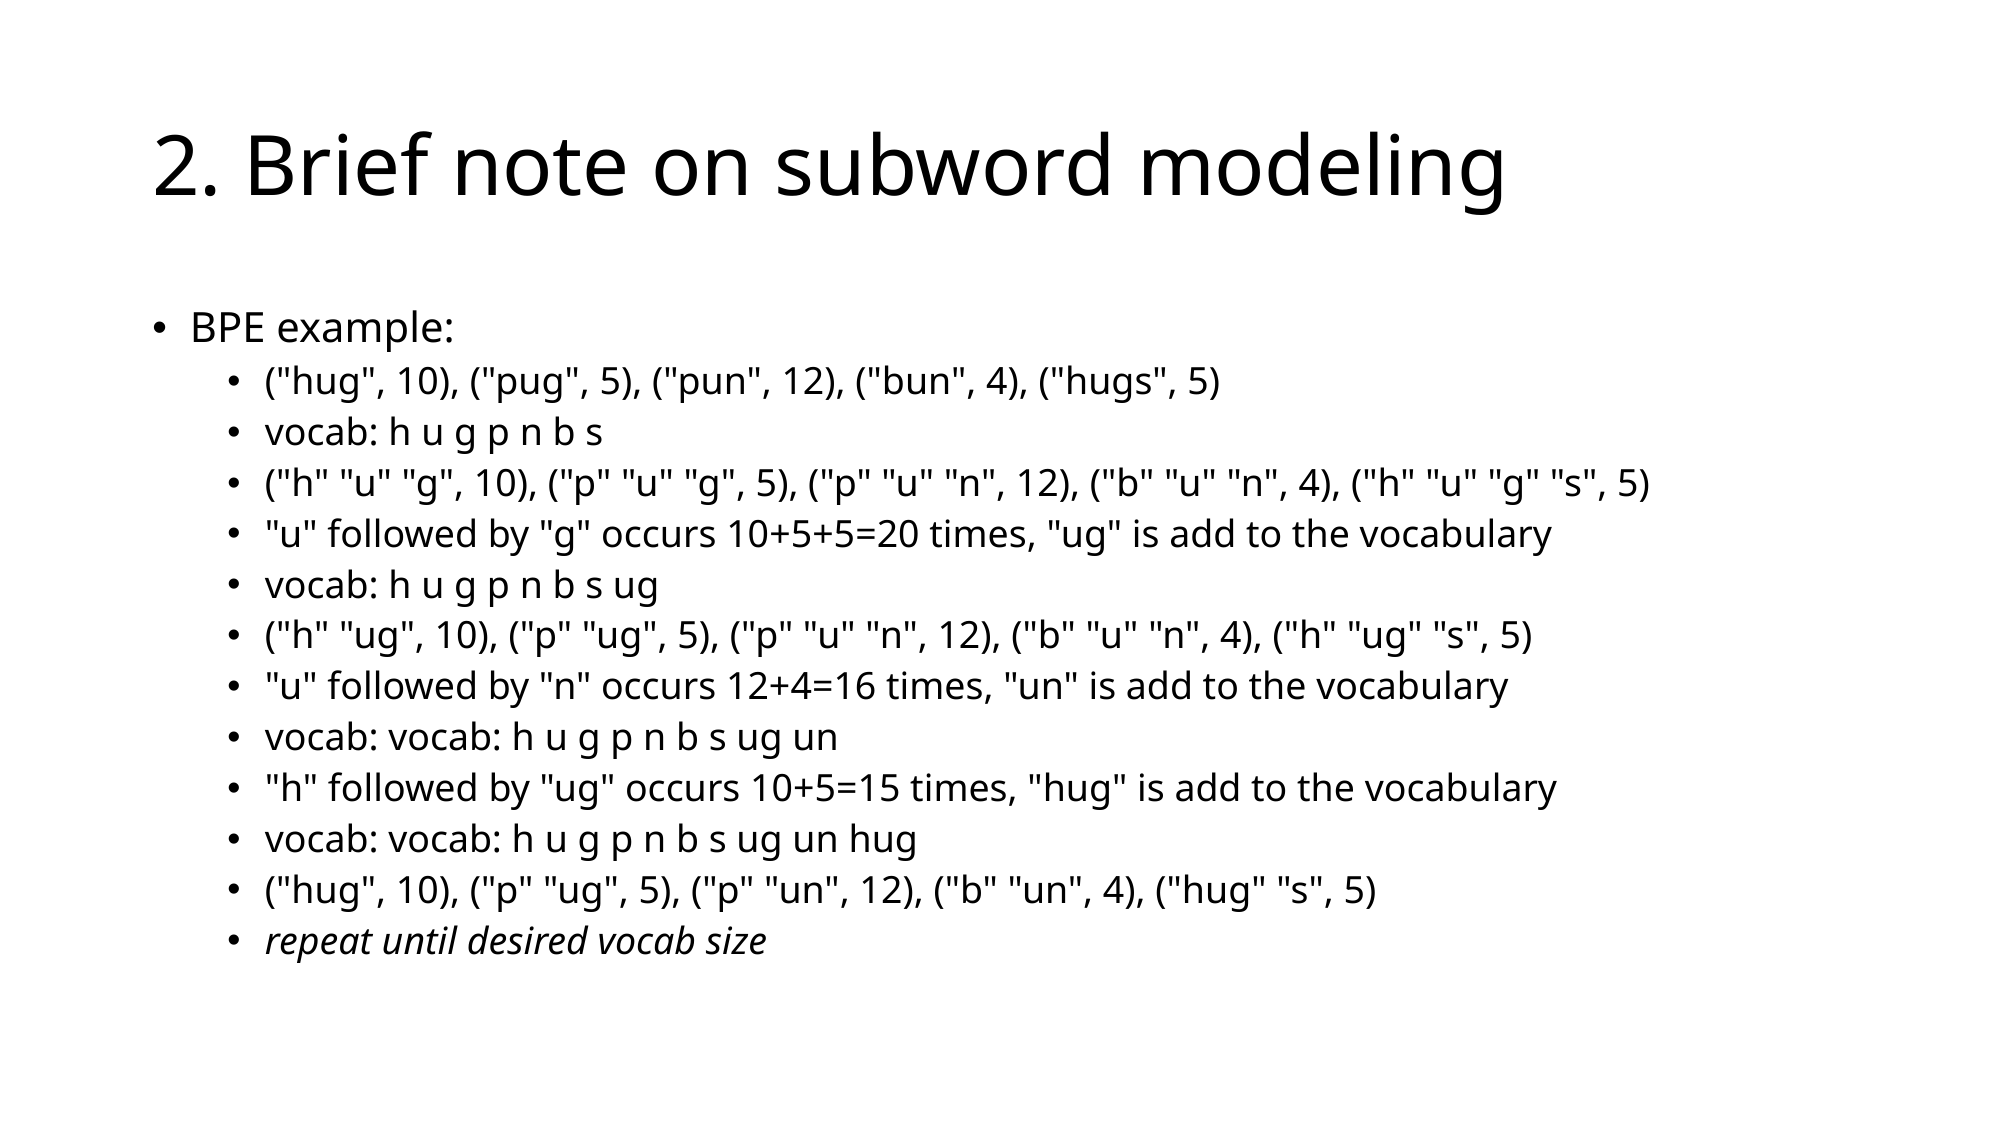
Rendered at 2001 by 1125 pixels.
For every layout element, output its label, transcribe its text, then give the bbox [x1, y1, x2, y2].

list BPE example: ("hug", 10), ("pug", 5), ("pun", 12), ("bun", 4), ("hugs", 5) vocab: h u g p n b s ("h" "u" "g", 10), ("p" "u" "g", 5), ("p" "u" "n", 12), ("b" "u" "n", 4), ("h" "u" "g" "s", 5) "u" followed by "g" occurs 10+5+5=20 times, "ug" is add to the vocabulary vocab: h u g p n b s ug ("h" "ug", 10), ("p" "ug", 5), ("p" "u" "n", 12), ("b" "u" "n", 4), ("h" "ug" "s", 5) "u" followed by "n" occurs 12+4=16 times, "un" is add to the vocabulary vocab: vocab: h u g p n b s ug un "h" followed by "ug" occurs 10+5=15 times, "hug" is add to the vocabulary vocab: vocab: h u g p n b s ug un hug ("hug", 10), ("p" "ug", 5), ("p" "un", 12), ("b" "un", 4), ("hug" "s", 5) repeat until desired vocab size [137, 299, 1863, 1014]
title 2. Brief note on subword modeling [137, 59, 1863, 278]
